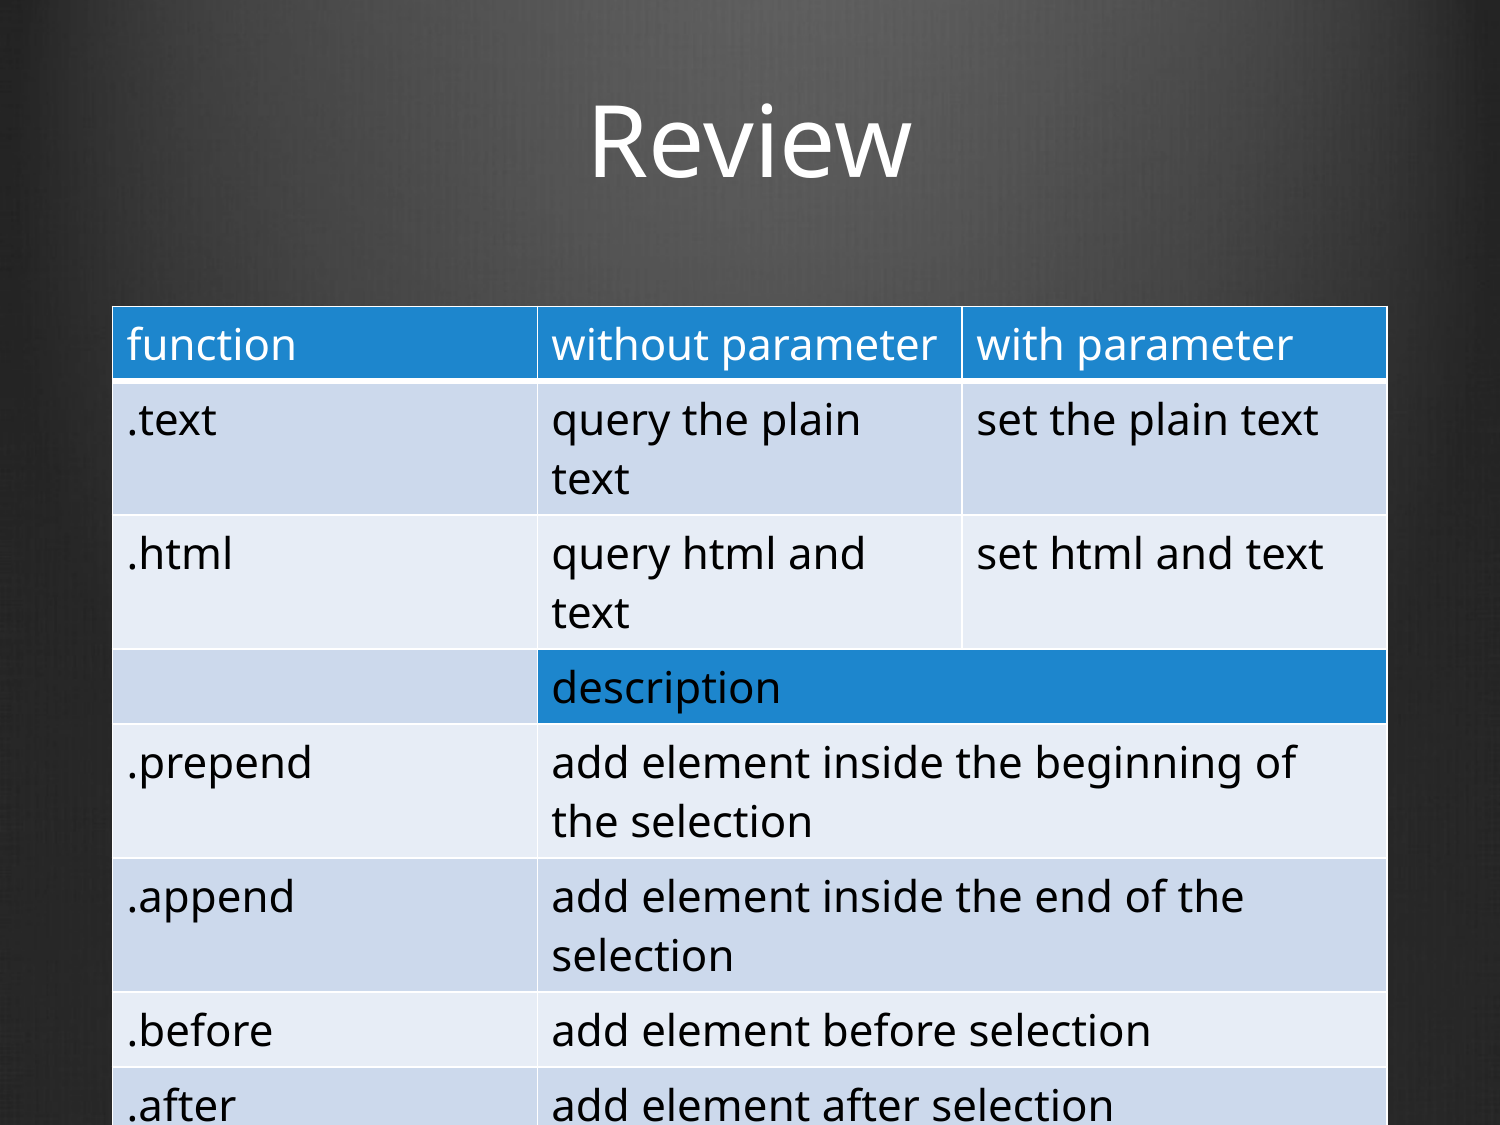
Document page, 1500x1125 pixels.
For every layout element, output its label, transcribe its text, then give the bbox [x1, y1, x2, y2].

table_cell .prepend [113, 725, 537, 857]
slide_number 21 [693, 1042, 807, 1103]
table_cell query the plain text [538, 384, 961, 514]
table_cell .append [113, 859, 537, 991]
table_cell set html and text [963, 516, 1386, 648]
table_header function [113, 307, 537, 378]
table_cell .before [113, 993, 537, 1066]
table_cell add element inside the end of the selection [538, 859, 1386, 991]
table_cell query html and text [538, 516, 961, 648]
table_cell add element inside the beginning of the selection [538, 725, 1386, 857]
table_cell add element after selection [538, 1068, 1386, 1125]
table_cell add element before selection [538, 993, 1386, 1066]
table_header with parameter [963, 307, 1386, 378]
table_header without parameter [538, 307, 961, 378]
table_cell .html [113, 516, 537, 648]
table_cell set the plain text [963, 384, 1386, 514]
table_cell .after [113, 1068, 537, 1125]
table_cell [113, 650, 537, 723]
table_cell .text [113, 384, 537, 514]
title Review [112, 19, 1388, 255]
table_cell description [538, 650, 1386, 723]
